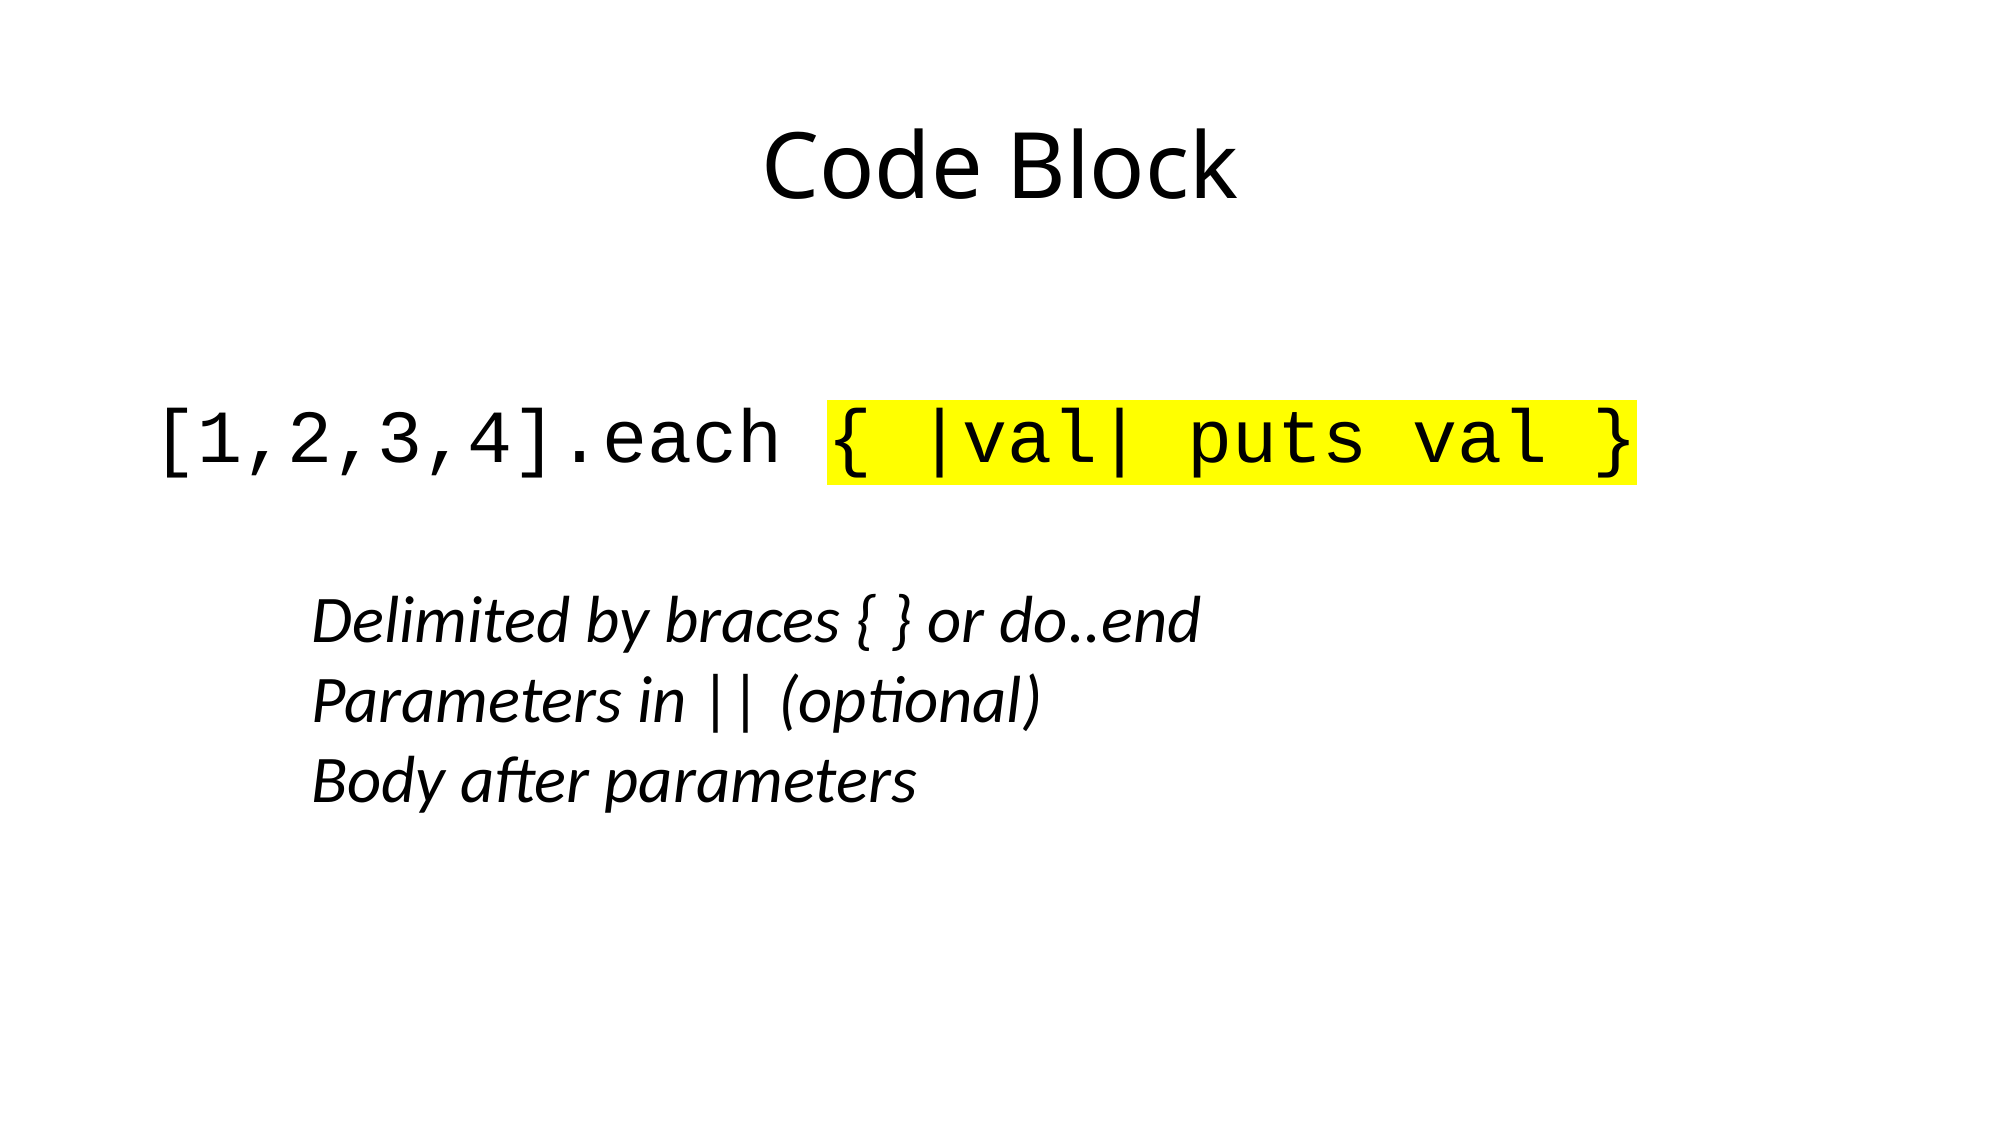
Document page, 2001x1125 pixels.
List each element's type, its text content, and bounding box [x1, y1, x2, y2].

title Code Block [137, 59, 1863, 278]
text_box Delimited by braces { } or do..end Parameters in || (optional) Body after parameters [296, 568, 1611, 823]
list [1,2,3,4].each { |val| puts val } [137, 299, 1863, 1014]
